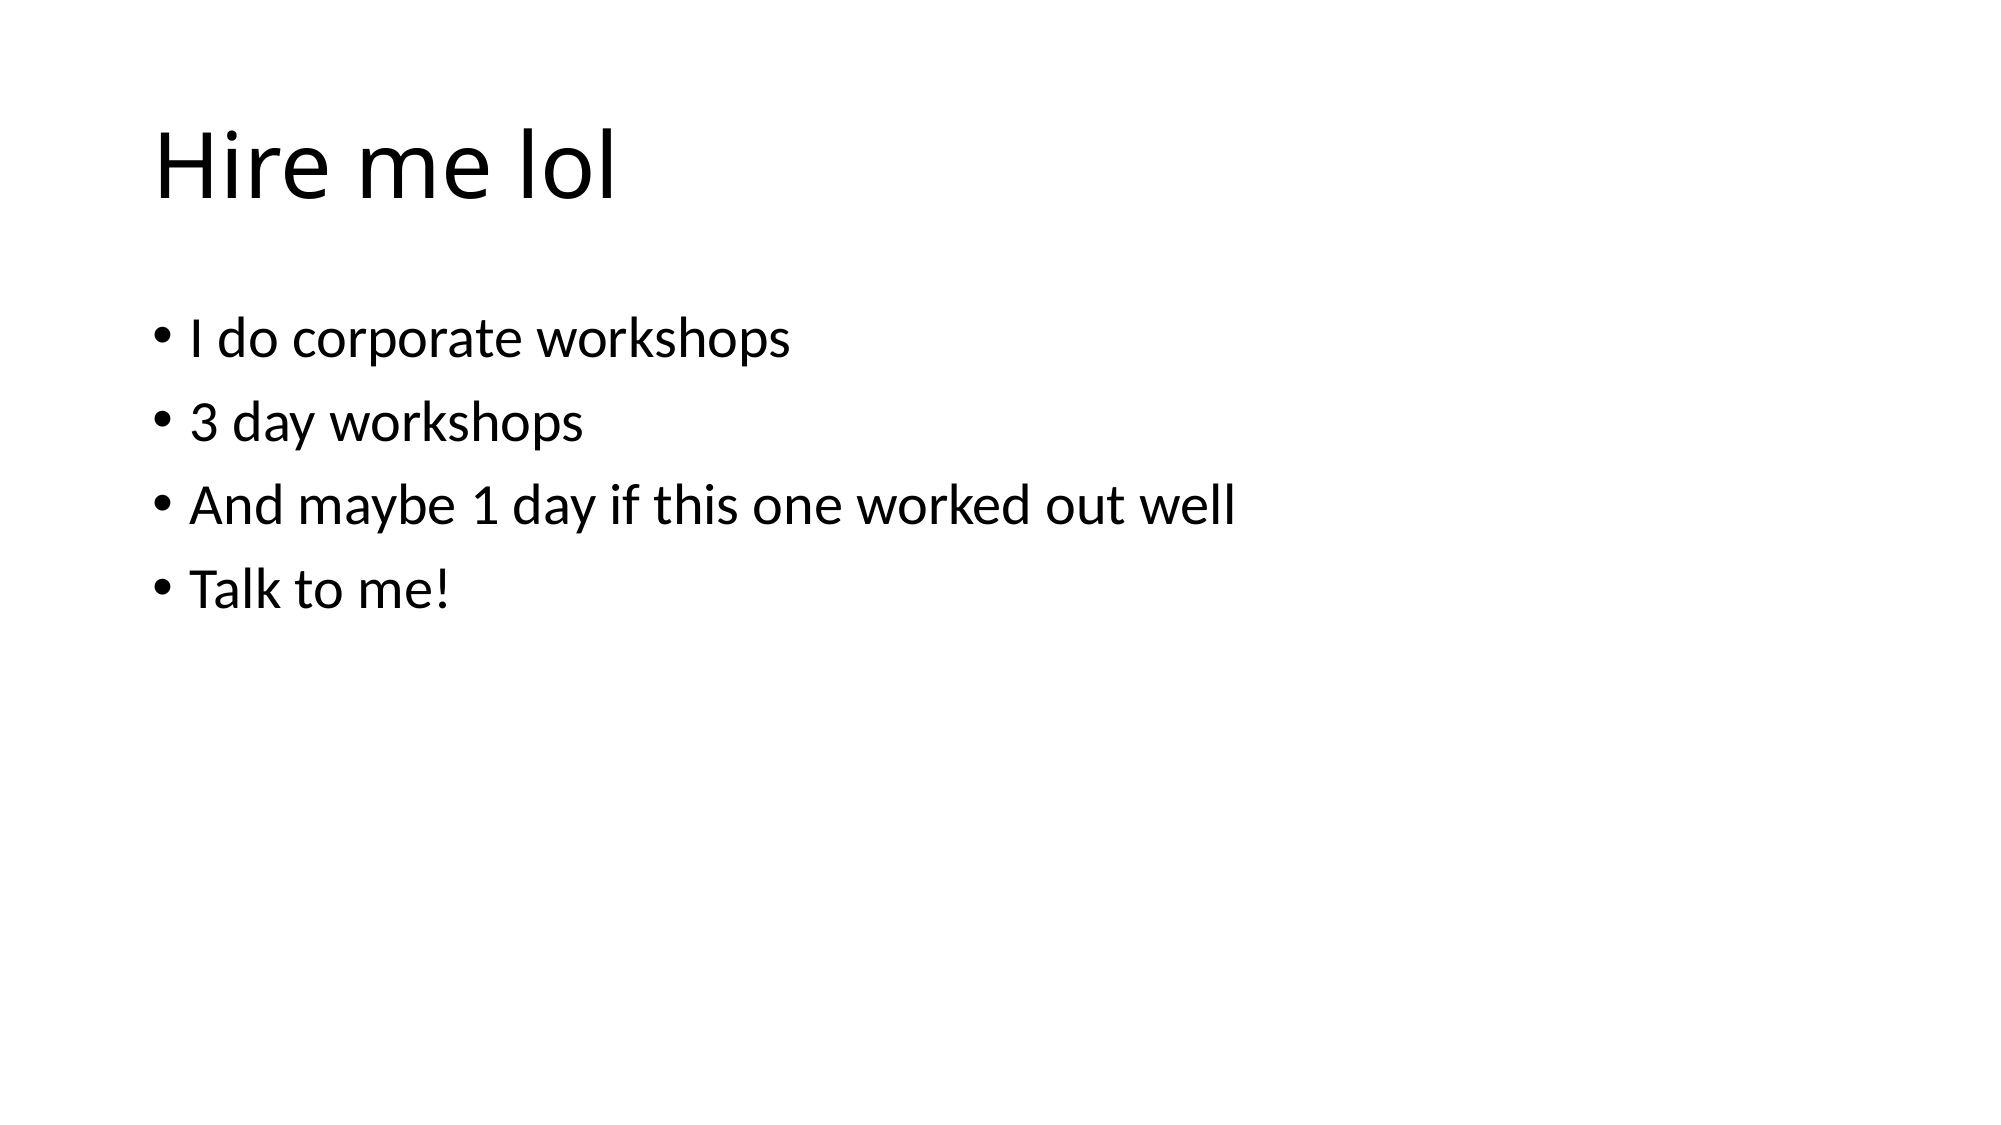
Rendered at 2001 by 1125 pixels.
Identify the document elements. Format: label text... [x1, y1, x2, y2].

list I do corporate workshops 3 day workshops And maybe 1 day if this one worked out well Talk to me! [137, 299, 1863, 1014]
title Hire me lol [137, 59, 1863, 278]
